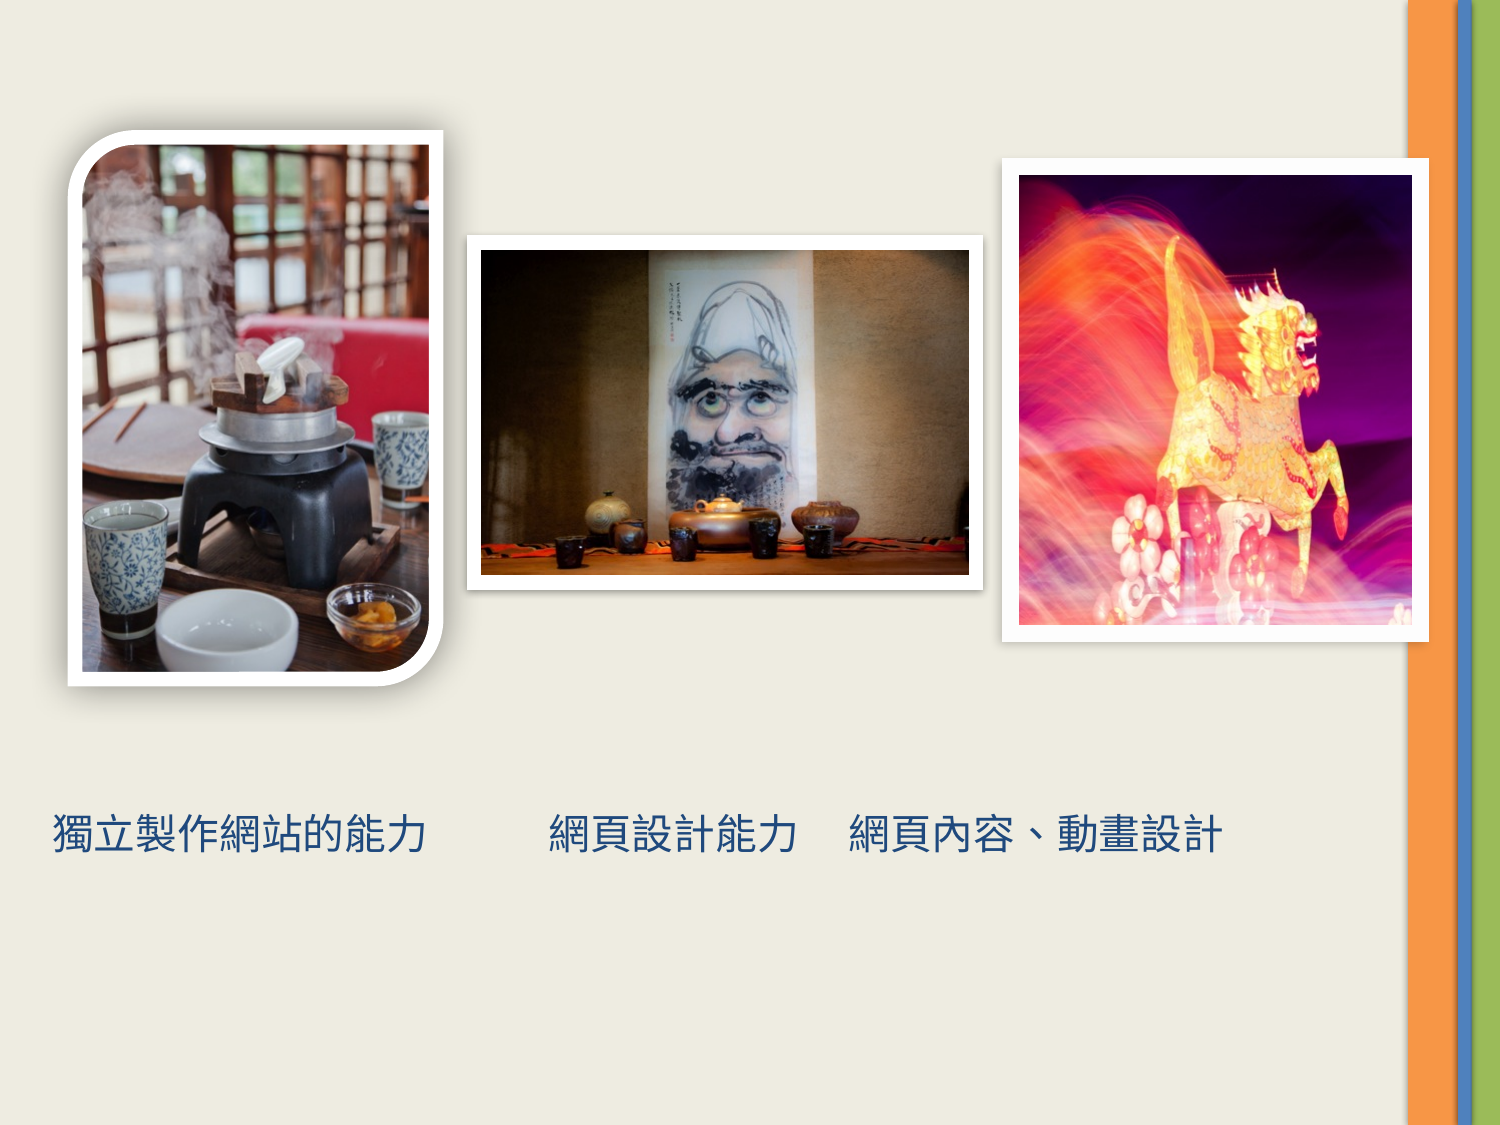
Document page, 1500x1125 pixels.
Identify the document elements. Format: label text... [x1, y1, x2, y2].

picture [1018, 174, 1413, 626]
list 獨立製作網站的能力 網頁設計能力 網頁內容、動畫設計 [37, 800, 1425, 1013]
picture [480, 249, 969, 576]
picture [74, 137, 437, 680]
